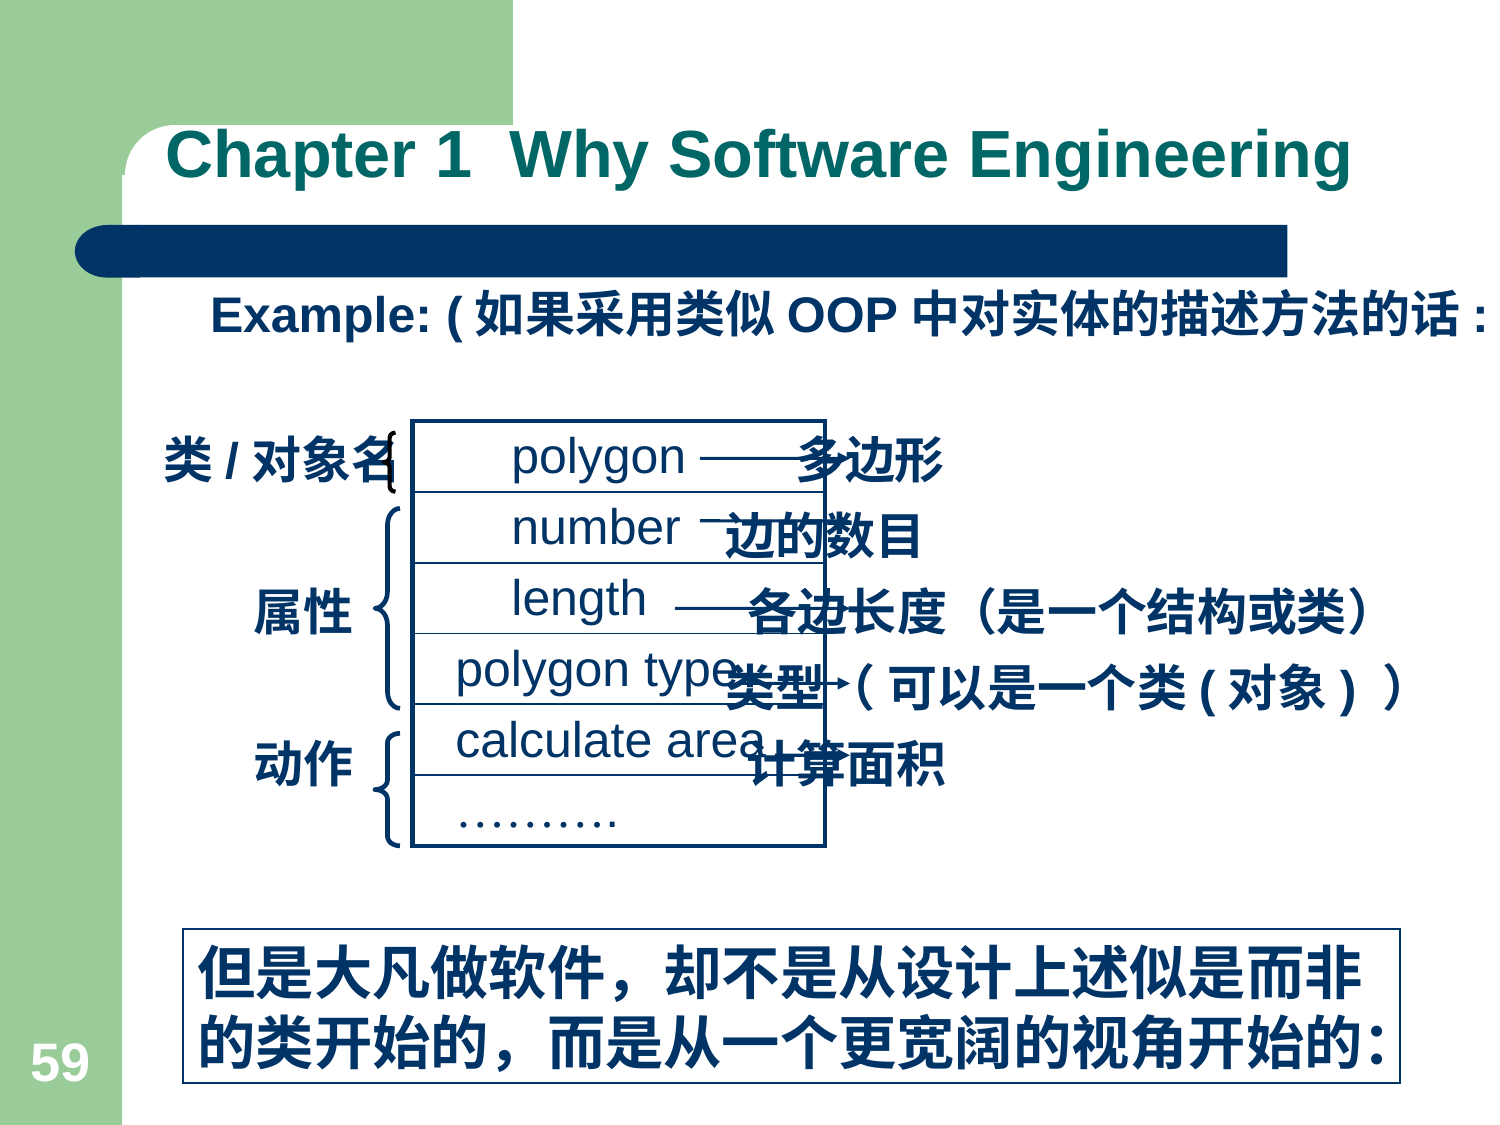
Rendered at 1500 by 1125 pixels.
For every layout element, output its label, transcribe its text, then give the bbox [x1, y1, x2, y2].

text_box [674, 602, 850, 615]
text_box [774, 749, 850, 762]
text_box [375, 508, 400, 709]
text_box [737, 677, 850, 690]
table_header polygon [415, 423, 823, 491]
table_cell calculate area [415, 705, 823, 774]
table_cell length [415, 564, 823, 633]
text_box [383, 432, 396, 492]
text_box [699, 452, 850, 465]
slide_number 59 [12, 1019, 110, 1101]
list Example: (如果采用类似OOP中对实体的描述方法的话: ) 类/对象名 多边形 边的数目 属性 各边长度（是一个结构或类） 类型（ 可以是一个类(对象) ） 动作 计算面积 [125, 275, 1500, 1125]
text_box [375, 733, 400, 846]
table_cell polygon type [415, 634, 823, 703]
text_box 但是大凡做软件，却不是从设计上述似是而非的类开始的，而是从一个更宽阔的视角开始的： [183, 928, 1400, 1084]
title Chapter 1 Why Software Engineering [150, 62, 1463, 200]
table_cell ………. [415, 776, 823, 844]
text_box [699, 514, 850, 528]
table_cell number [415, 493, 823, 562]
